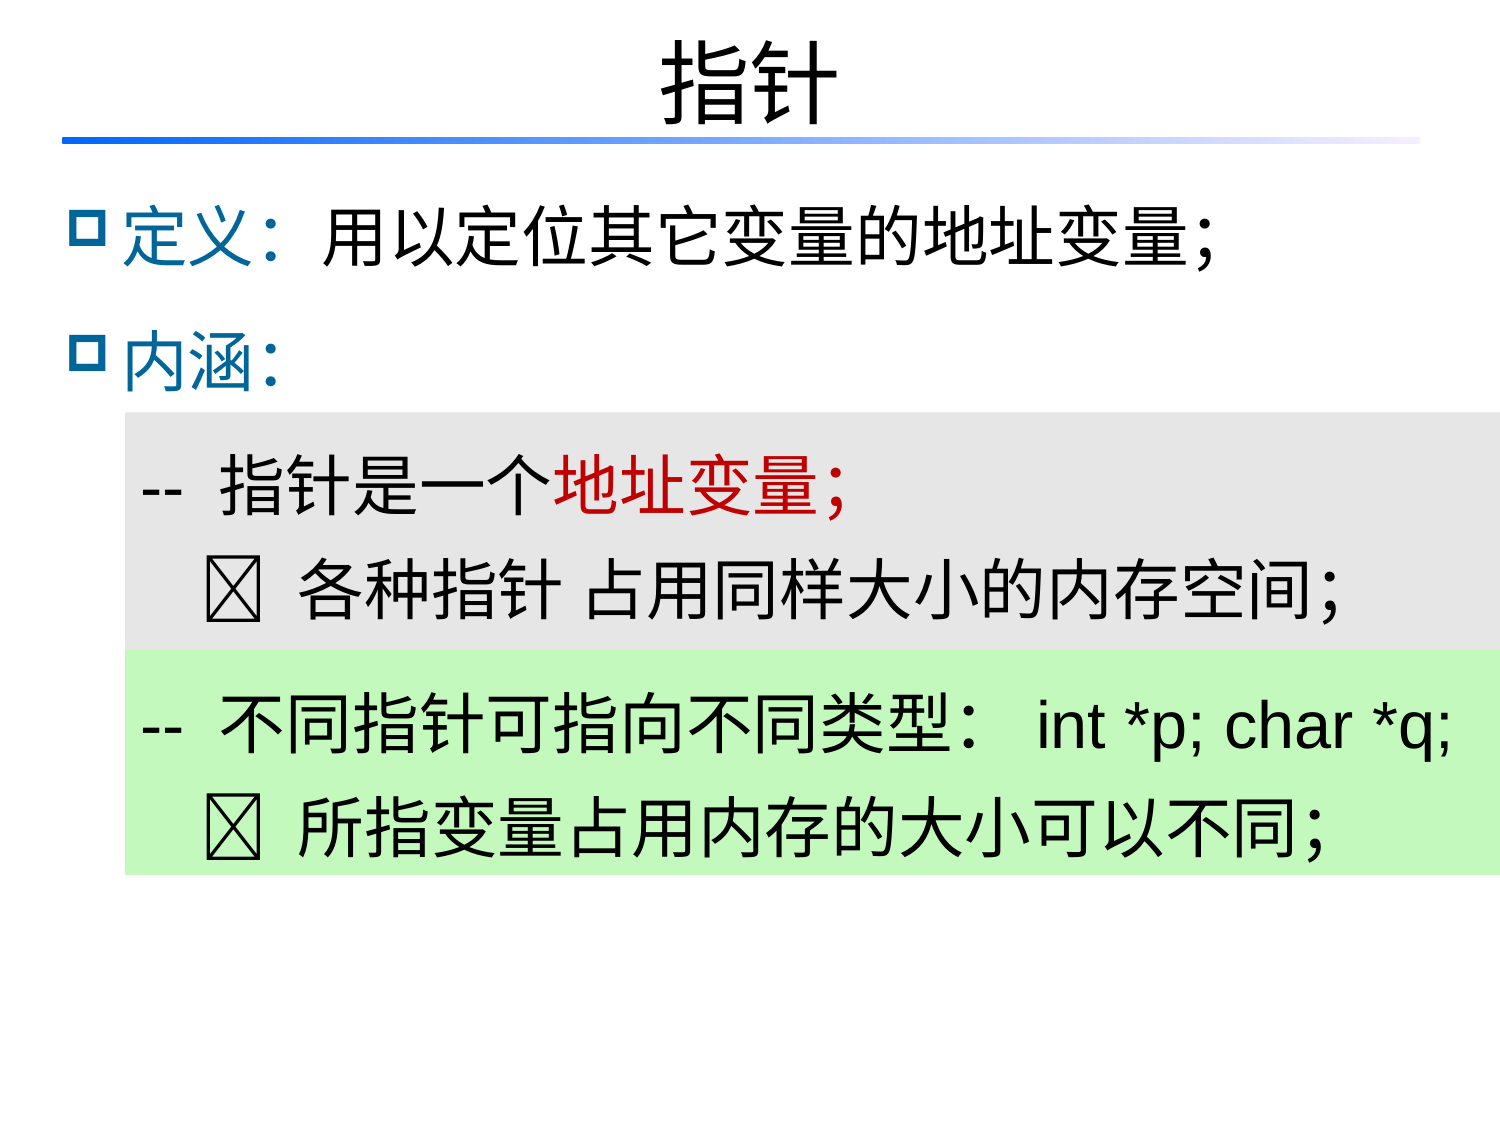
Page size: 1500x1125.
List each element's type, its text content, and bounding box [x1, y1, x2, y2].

text_box [62, 137, 1421, 144]
title 指针 [74, 0, 1426, 176]
text_box 内涵： [49, 312, 1475, 413]
text_box 定义：用以定位其它变量的地址变量； [49, 187, 1475, 300]
text_box -- 不同指针可指向不同类型：int *p; char *q;  所指变量占用内存的大小可以不同； [125, 650, 1500, 875]
text_box -- 指针是一个地址变量；  各种指针 占用同样大小的内存空间； [125, 412, 1500, 650]
